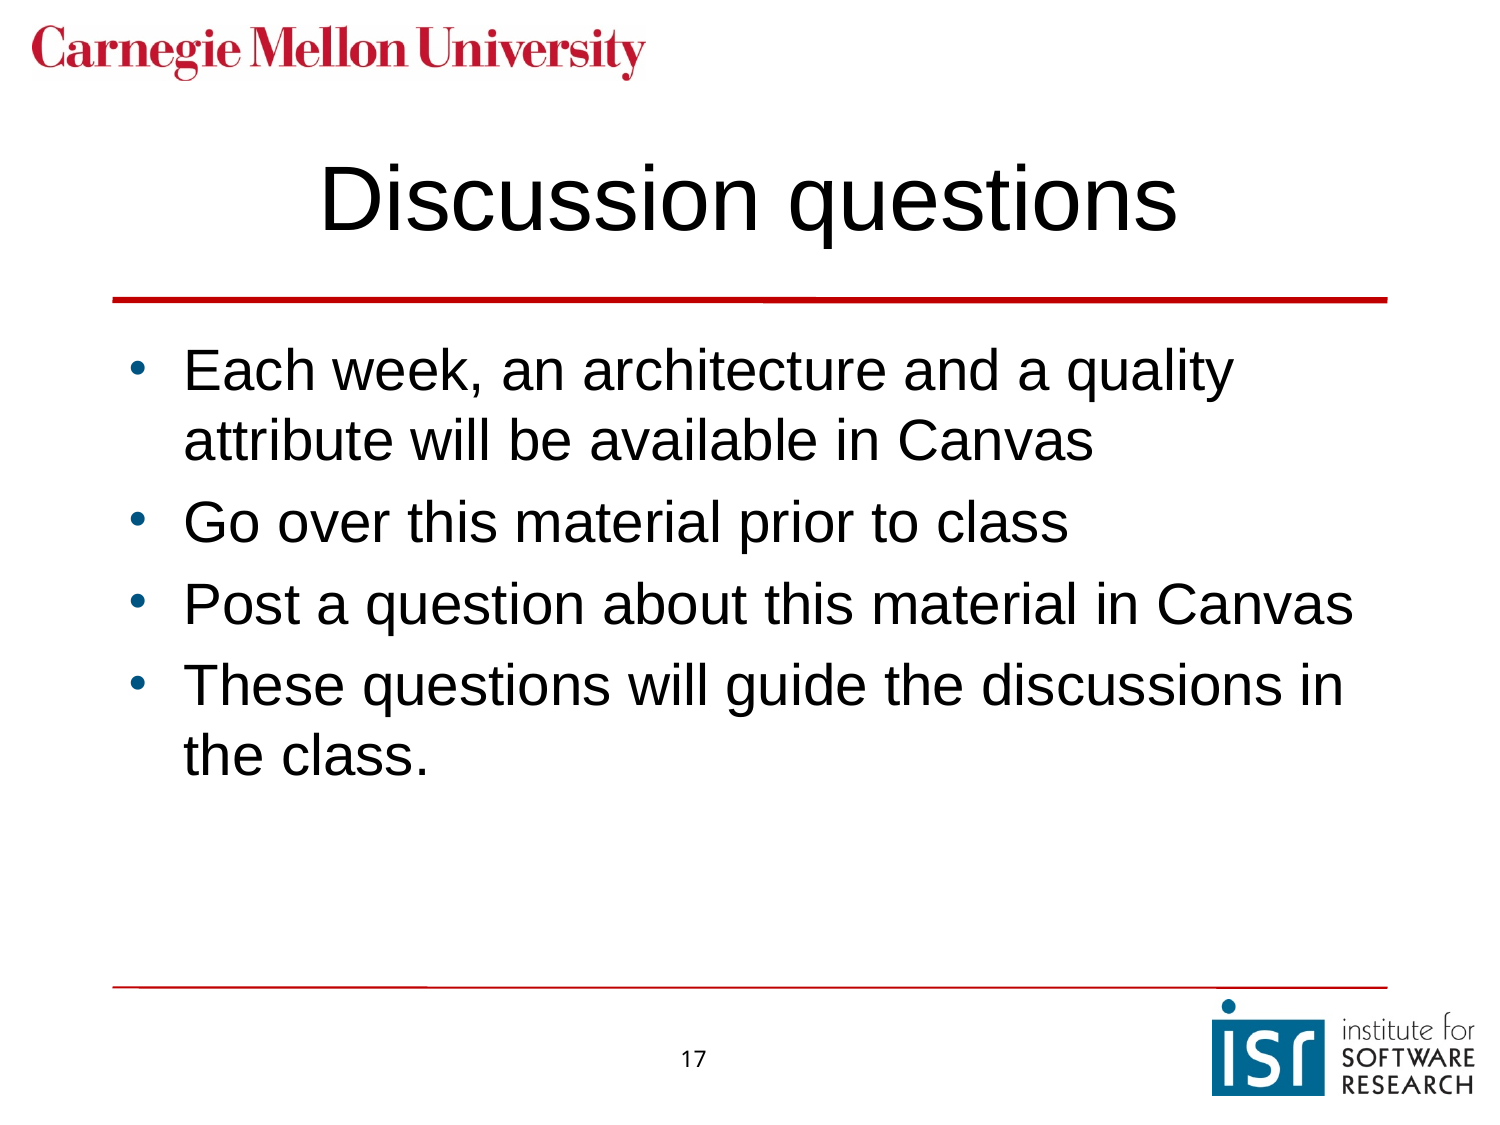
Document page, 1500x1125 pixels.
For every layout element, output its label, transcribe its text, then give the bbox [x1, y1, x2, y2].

list Each week, an architecture and a quality attribute will be available in Canvas Go over this material prior to class Post a question about this material in Canvas These questions will guide the discussions in the class. [112, 324, 1388, 988]
title Discussion questions [112, 99, 1388, 288]
picture [1212, 999, 1475, 1096]
picture [1293, 1031, 1314, 1086]
picture [1225, 1031, 1233, 1086]
picture [32, 25, 646, 81]
picture [1247, 1030, 1280, 1087]
